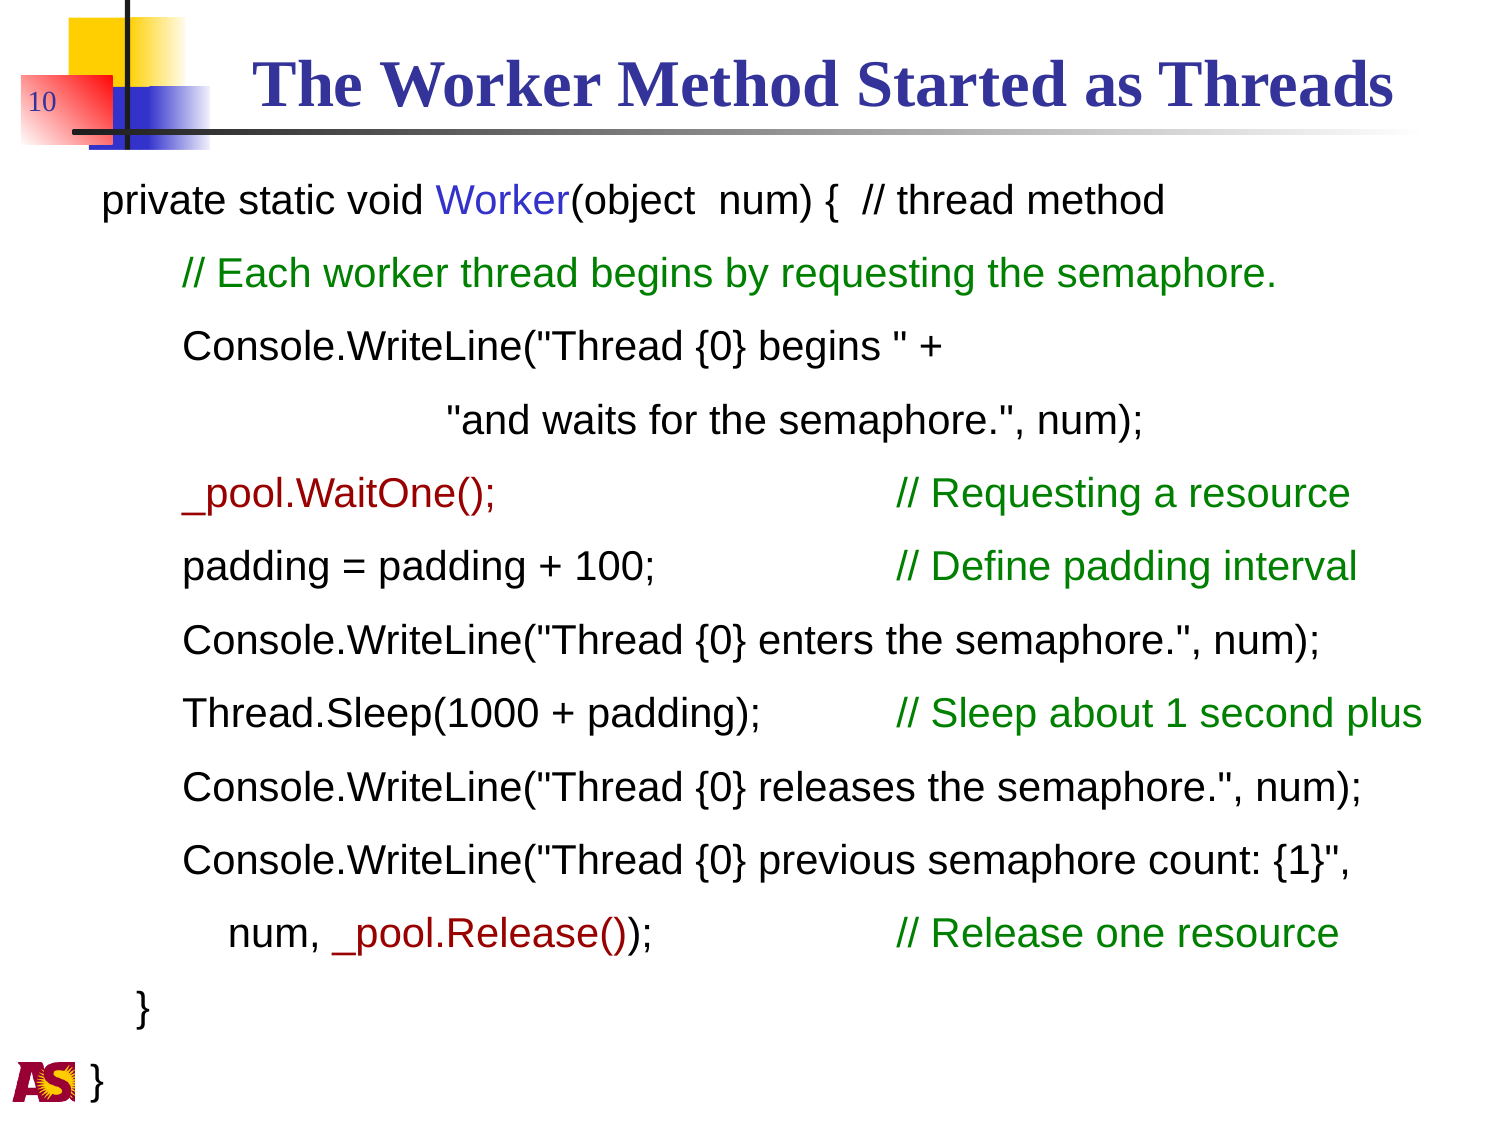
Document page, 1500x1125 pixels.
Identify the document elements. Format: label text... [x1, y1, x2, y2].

list private static void Worker(object num) { // thread method // Each worker thread begins by requesting the semaphore. Console.WriteLine("Thread {0} begins " + "and waits for the semaphore.", num); _pool.WaitOne(); // Requesting a resource padding = padding + 100; // Define padding interval Console.WriteLine("Thread {0} enters the semaphore.", num); Thread.Sleep(1000 + padding); // Sleep about 1 second plus Console.WriteLine("Thread {0} releases the semaphore.", num); Console.WriteLine("Thread {0} previous semaphore count: {1}", num, _pool.Release()); // Release one resource } } [74, 149, 1476, 1125]
picture [12, 1062, 74, 1102]
title The Worker Method Started as Threads [237, 24, 1488, 128]
slide_number 10 [12, 49, 237, 126]
